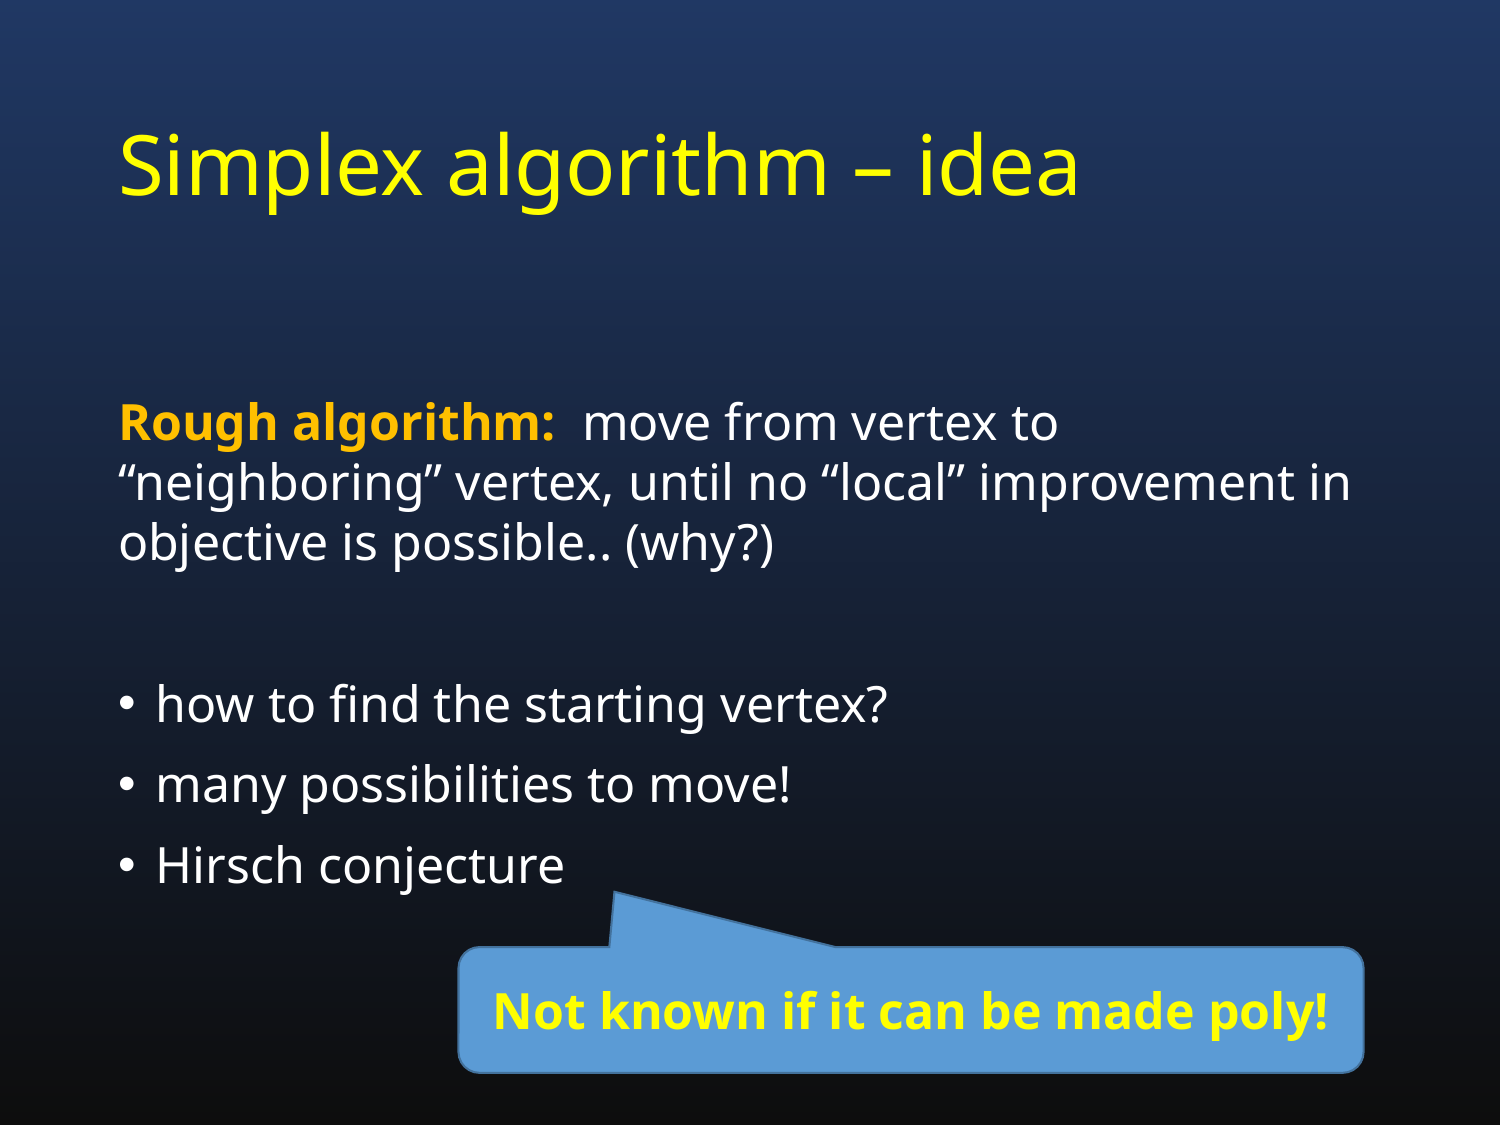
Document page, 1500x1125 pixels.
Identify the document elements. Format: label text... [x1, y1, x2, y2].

text_box Not known if it can be made poly! [457, 890, 1365, 1074]
list Rough algorithm: move from vertex to “neighboring” vertex, until no “local” improvement in objective is possible.. (why?) how to find the starting vertex? many possibilities to move! Hirsch conjecture [103, 382, 1391, 948]
title Simplex algorithm – idea [103, 59, 1397, 278]
